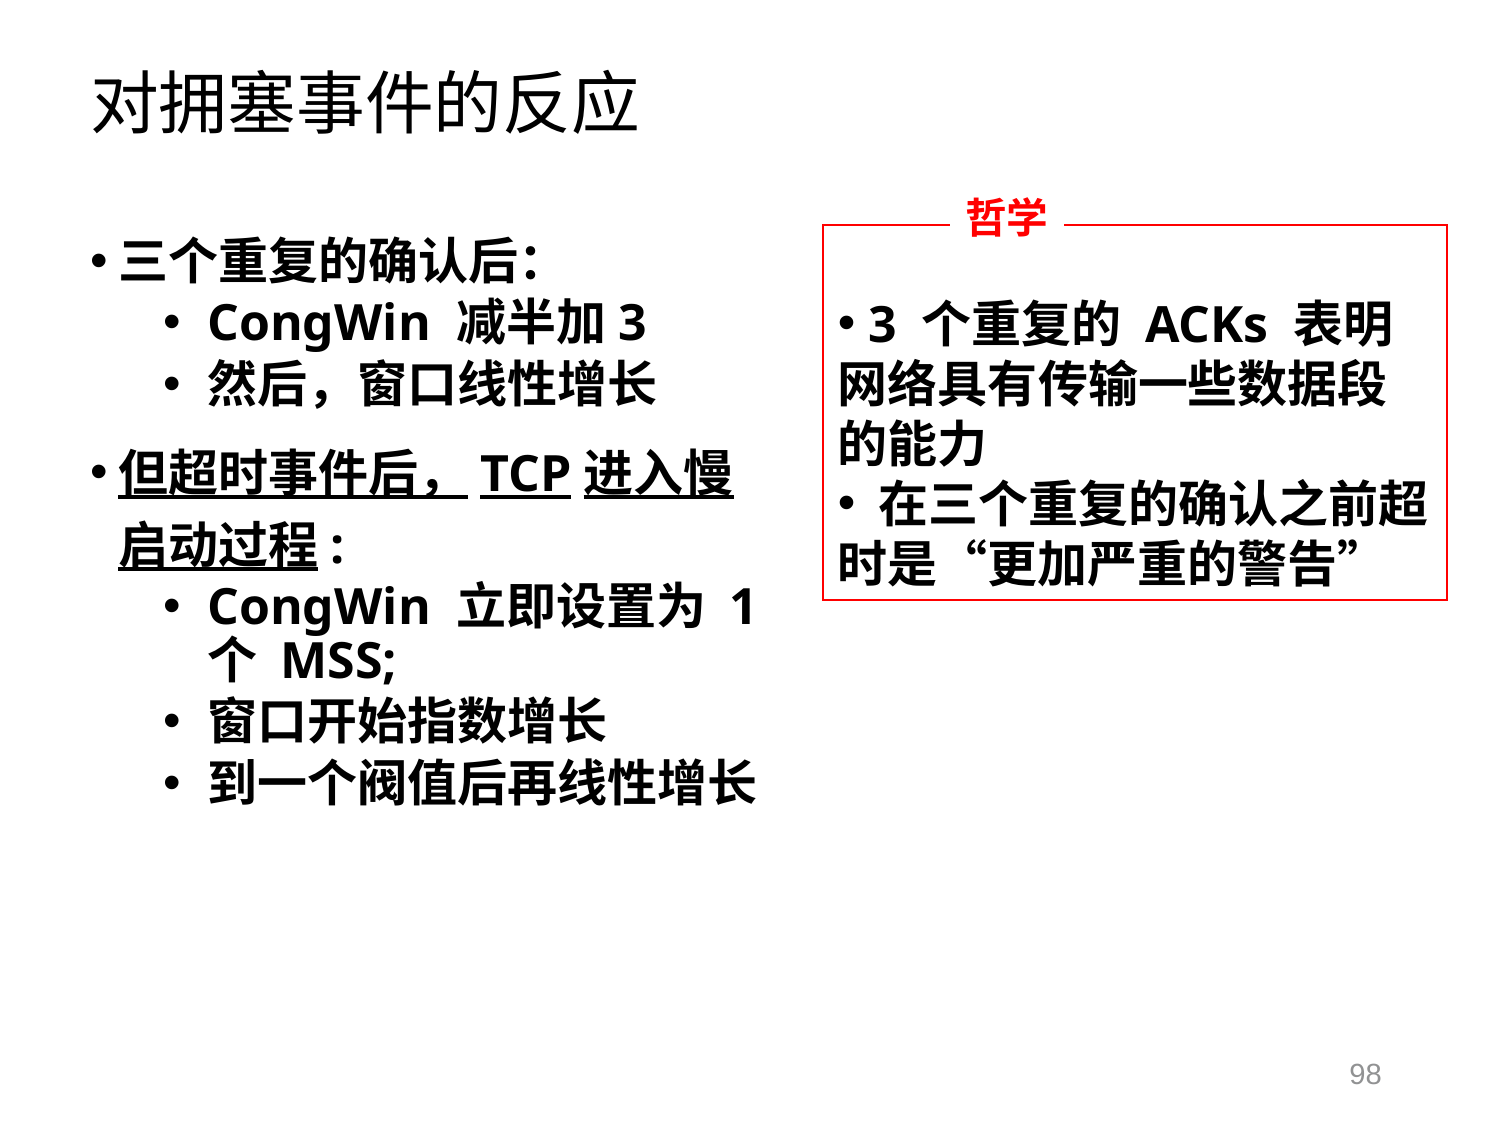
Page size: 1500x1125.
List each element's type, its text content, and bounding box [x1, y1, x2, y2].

text_box 3 个重复的 ACKs 表明网络具有传输一些数据段的能力 在三个重复的确认之前超时是“更加严重的警告” [822, 224, 1447, 601]
title 对拥塞事件的反应 [75, 48, 1178, 164]
list 三个重复的确认后： CongWin 减半加3 然后，窗口线性增长 但超时事件后，TCP进入慢启动过程: CongWin 立即设置为 1个 MSS; 窗口开始指数增长 到一个阀值后再线性增长 [75, 210, 788, 861]
text_box 哲学 [950, 184, 1064, 250]
slide_number 98 [1059, 1042, 1397, 1103]
